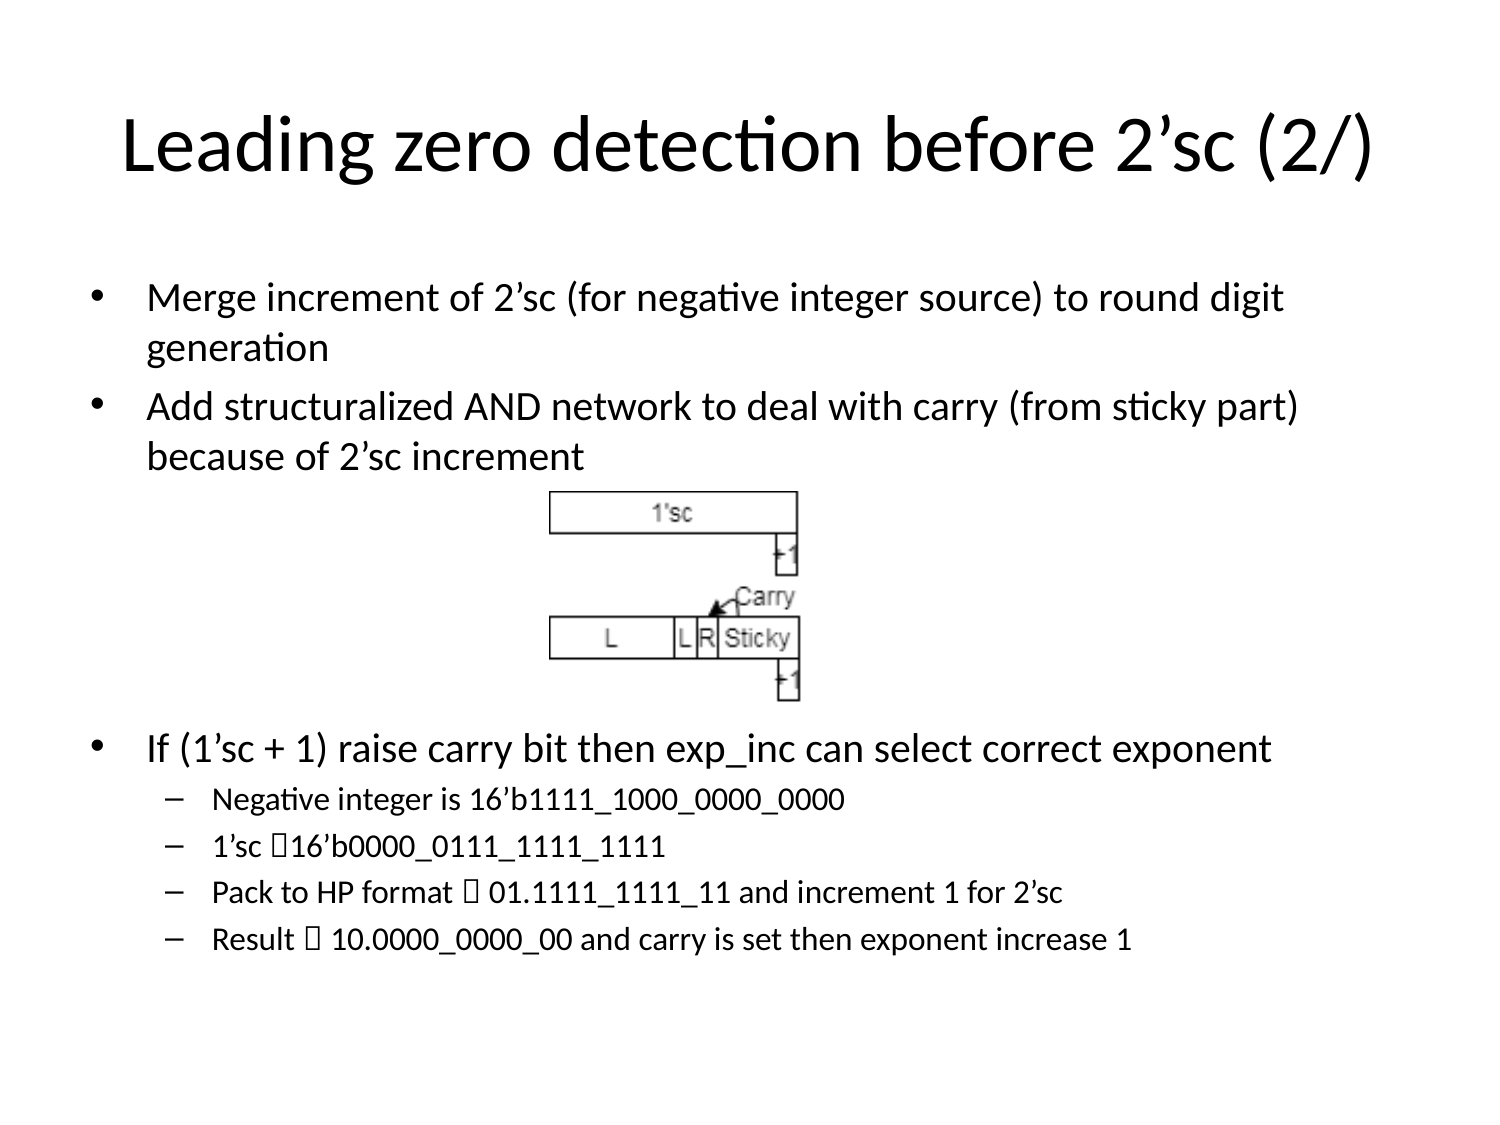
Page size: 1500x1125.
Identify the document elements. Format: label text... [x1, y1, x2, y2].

picture [548, 491, 810, 704]
list Merge increment of 2’sc (for negative integer source) to round digit generation Add structuralized AND network to deal with carry (from sticky part) because of 2’sc increment If (1’sc + 1) raise carry bit then exp_inc can select correct exponent Negative integer is 16’b1111_1000_0000_0000 1’sc 16’b0000_0111_1111_1111 Pack to HP format  01.1111_1111_11 and increment 1 for 2’sc Result  10.0000_0000_00 and carry is set then exponent increase 1 [75, 262, 1425, 1005]
title Leading zero detection before 2’sc (2/) [75, 45, 1425, 233]
